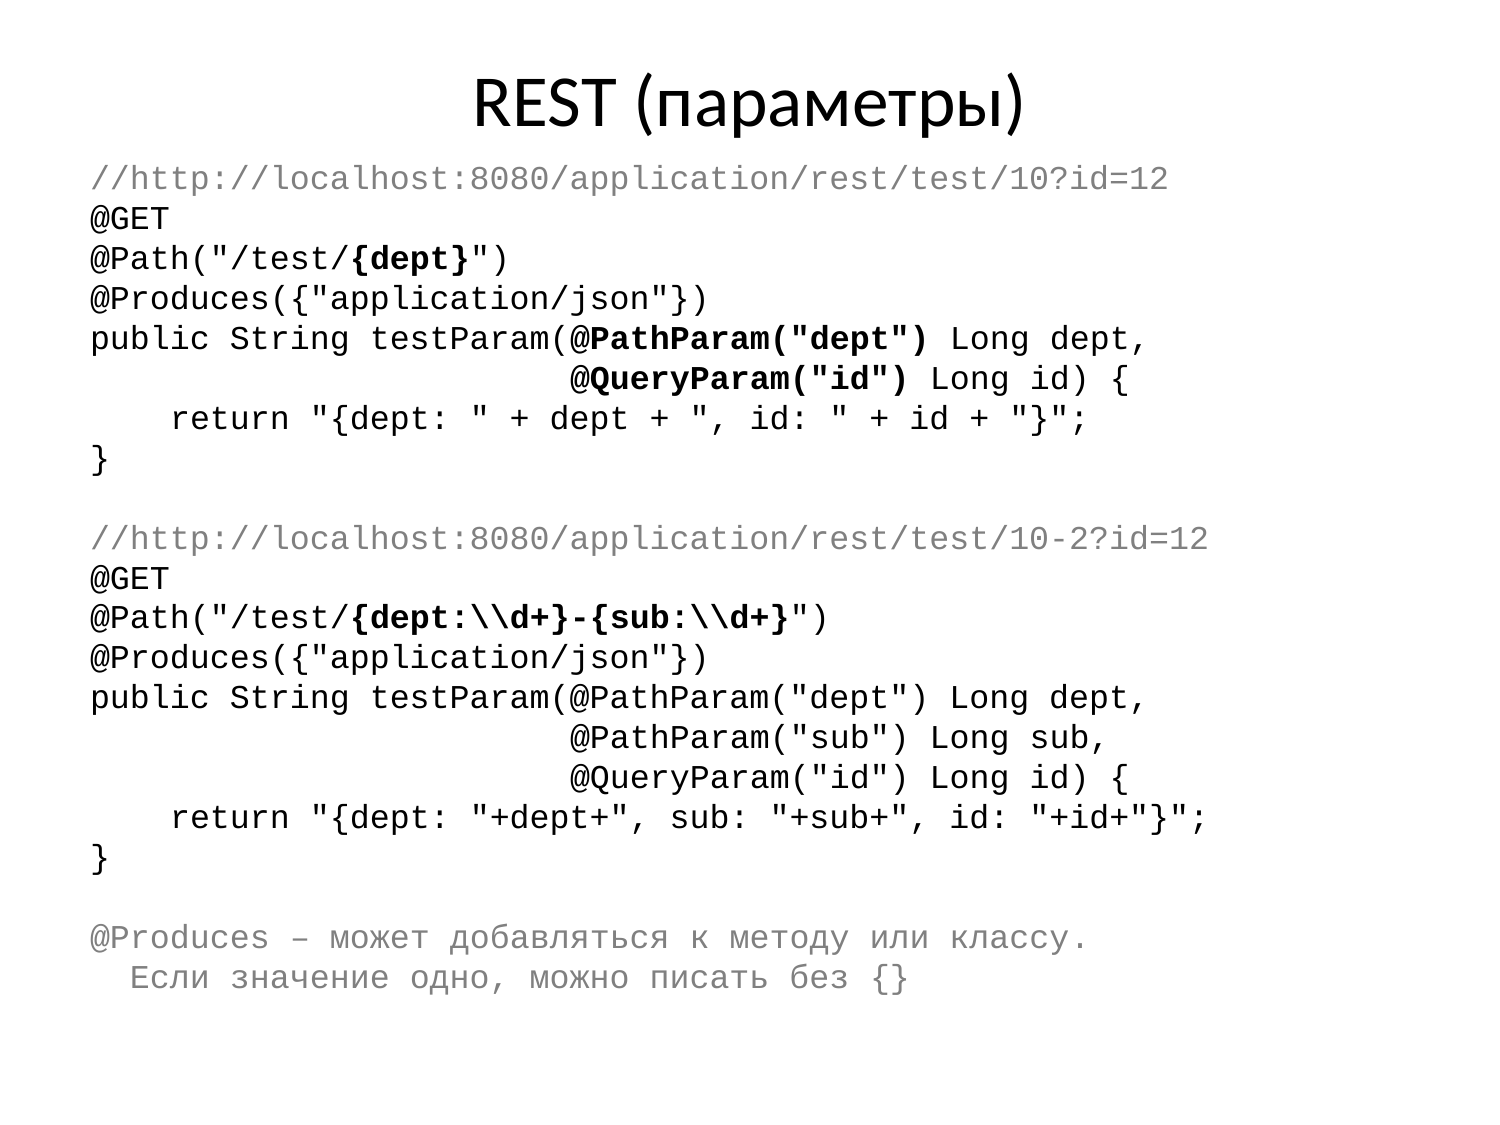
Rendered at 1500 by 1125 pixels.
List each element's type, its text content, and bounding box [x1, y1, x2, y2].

list //http://localhost:8080/application/rest/test/10?id=12 @GET @Path("/test/{dept}") @Produces({"application/json"}) public String testParam(@PathParam("dept") Long dept, @QueryParam("id") Long id) { return "{dept: " + dept + ", id: " + id + "}"; } //http://localhost:8080/application/rest/test/10-2?id=12 @GET @Path("/test/{dept:\\d+}-{sub:\\d+}") @Produces({"application/json"}) public String testParam(@PathParam("dept") Long dept, @PathParam("sub") Long sub, @QueryParam("id") Long id) { return "{dept: "+dept+", sub: "+sub+", id: "+id+"}"; } @Produces – может добавляться к методу или классу. Если значение одно, можно писать без {} [75, 149, 1425, 1024]
title REST (параметры) [75, 45, 1425, 149]
